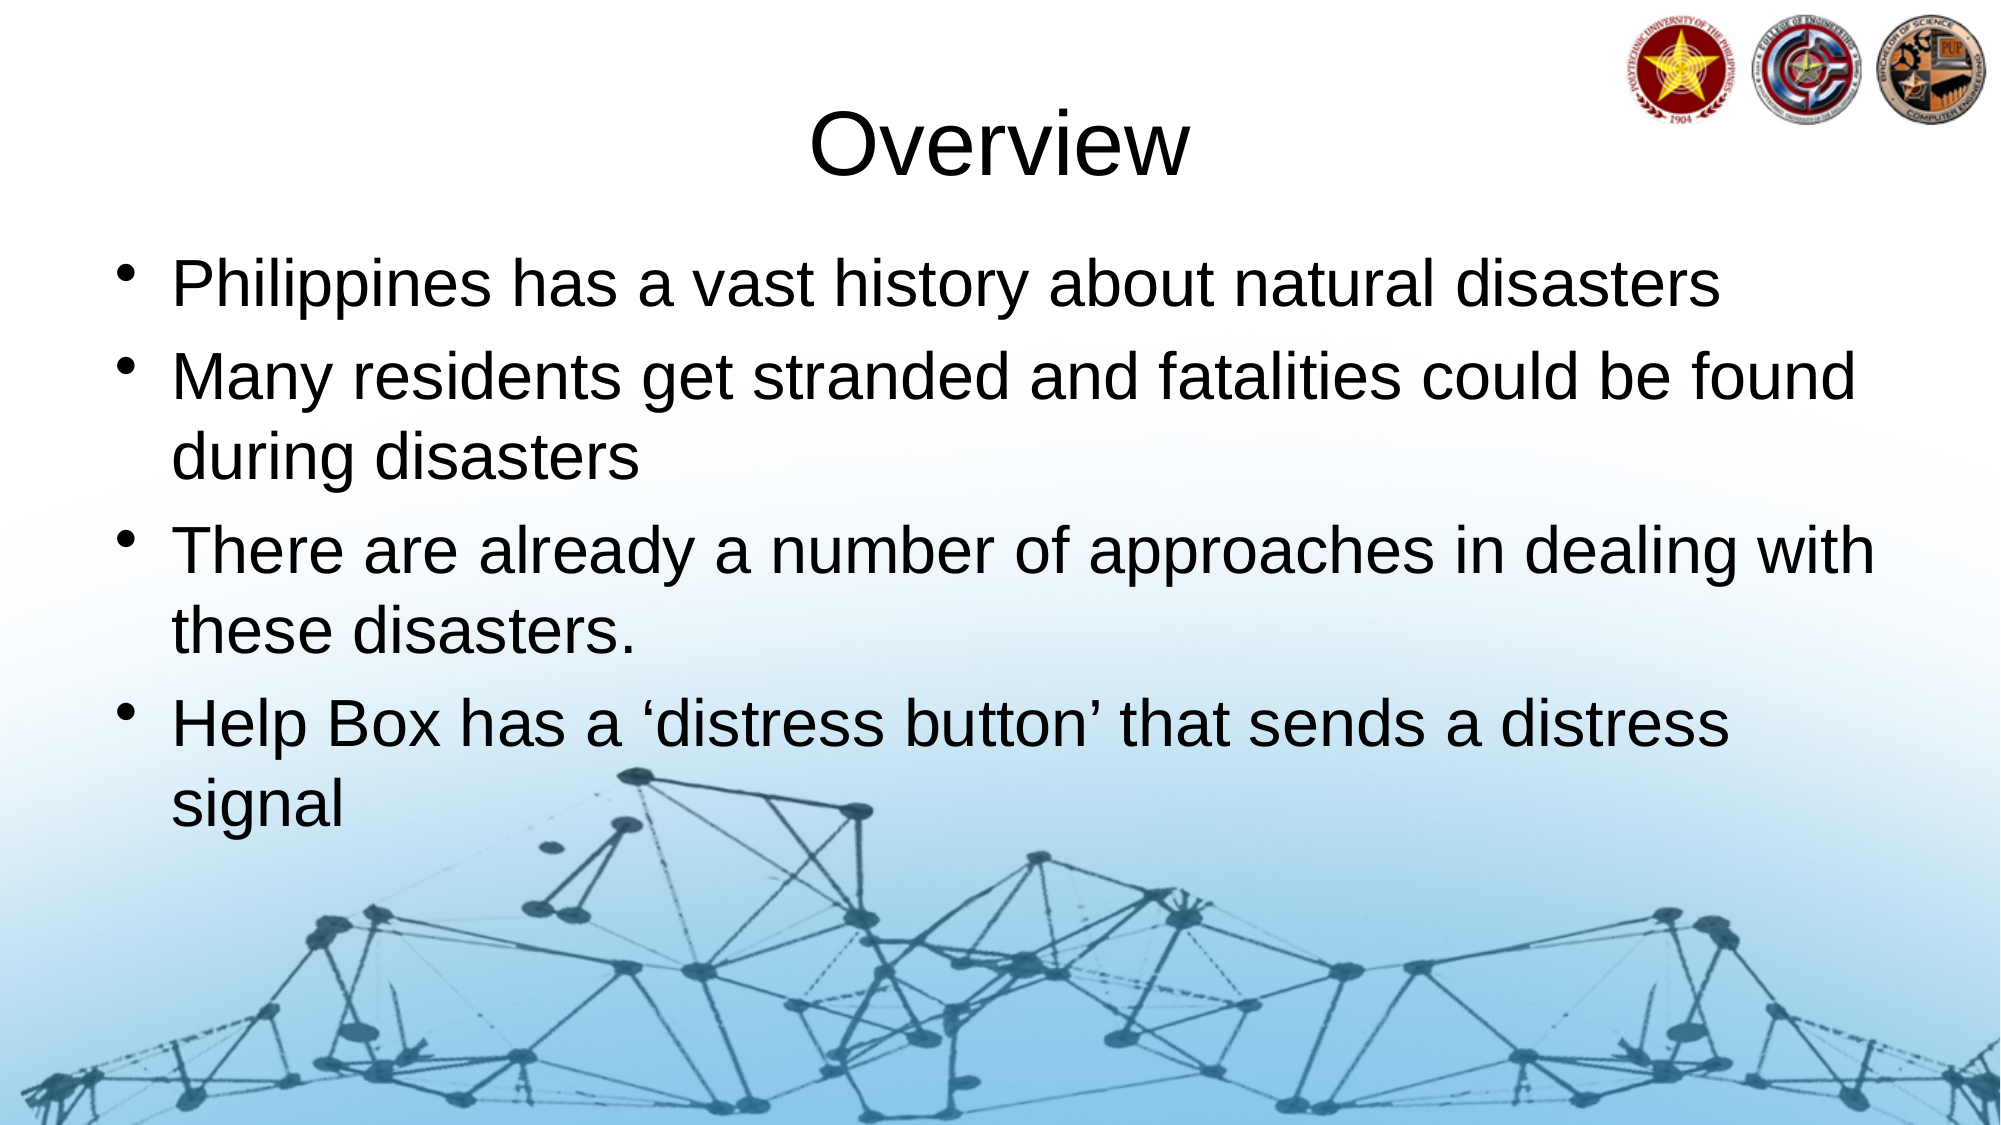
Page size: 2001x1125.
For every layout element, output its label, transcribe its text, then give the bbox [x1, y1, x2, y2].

picture [0, 0, 2001, 1125]
title Overview [99, 45, 1900, 232]
list Philippines has a vast history about natural disasters Many residents get stranded and fatalities could be found during disasters There are already a number of approaches in dealing with these disasters. Help Box has a ‘distress button’ that sends a distress signal [99, 232, 1900, 975]
